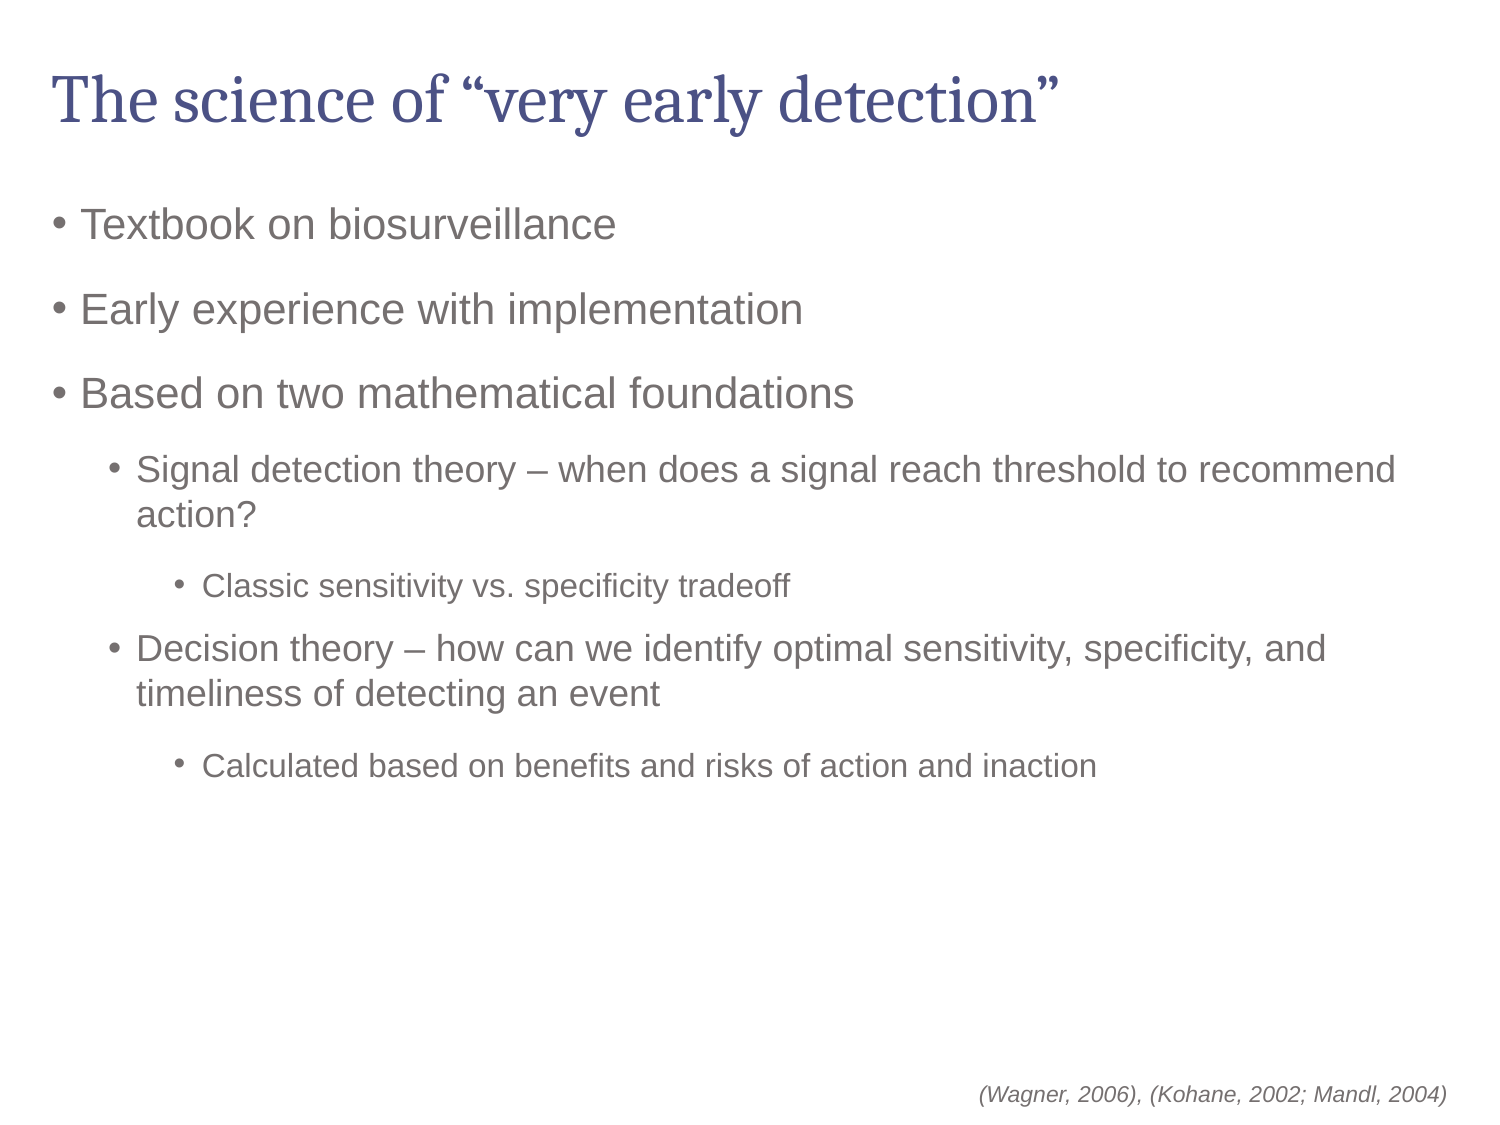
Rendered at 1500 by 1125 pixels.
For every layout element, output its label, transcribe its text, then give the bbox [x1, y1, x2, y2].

title The science of “very early detection” [36, 25, 1464, 175]
list (Wagner, 2006), (Kohane, 2002; Mandl, 2004) [36, 1075, 1464, 1113]
list Textbook on biosurveillance Early experience with implementation Based on two mathematical foundations Signal detection theory – when does a signal reach threshold to recommend action? Classic sensitivity vs. specificity tradeoff Decision theory – how can we identify optimal sensitivity, specificity, and timeliness of detecting an event Calculated based on benefits and risks of action and inaction [36, 194, 1464, 1057]
